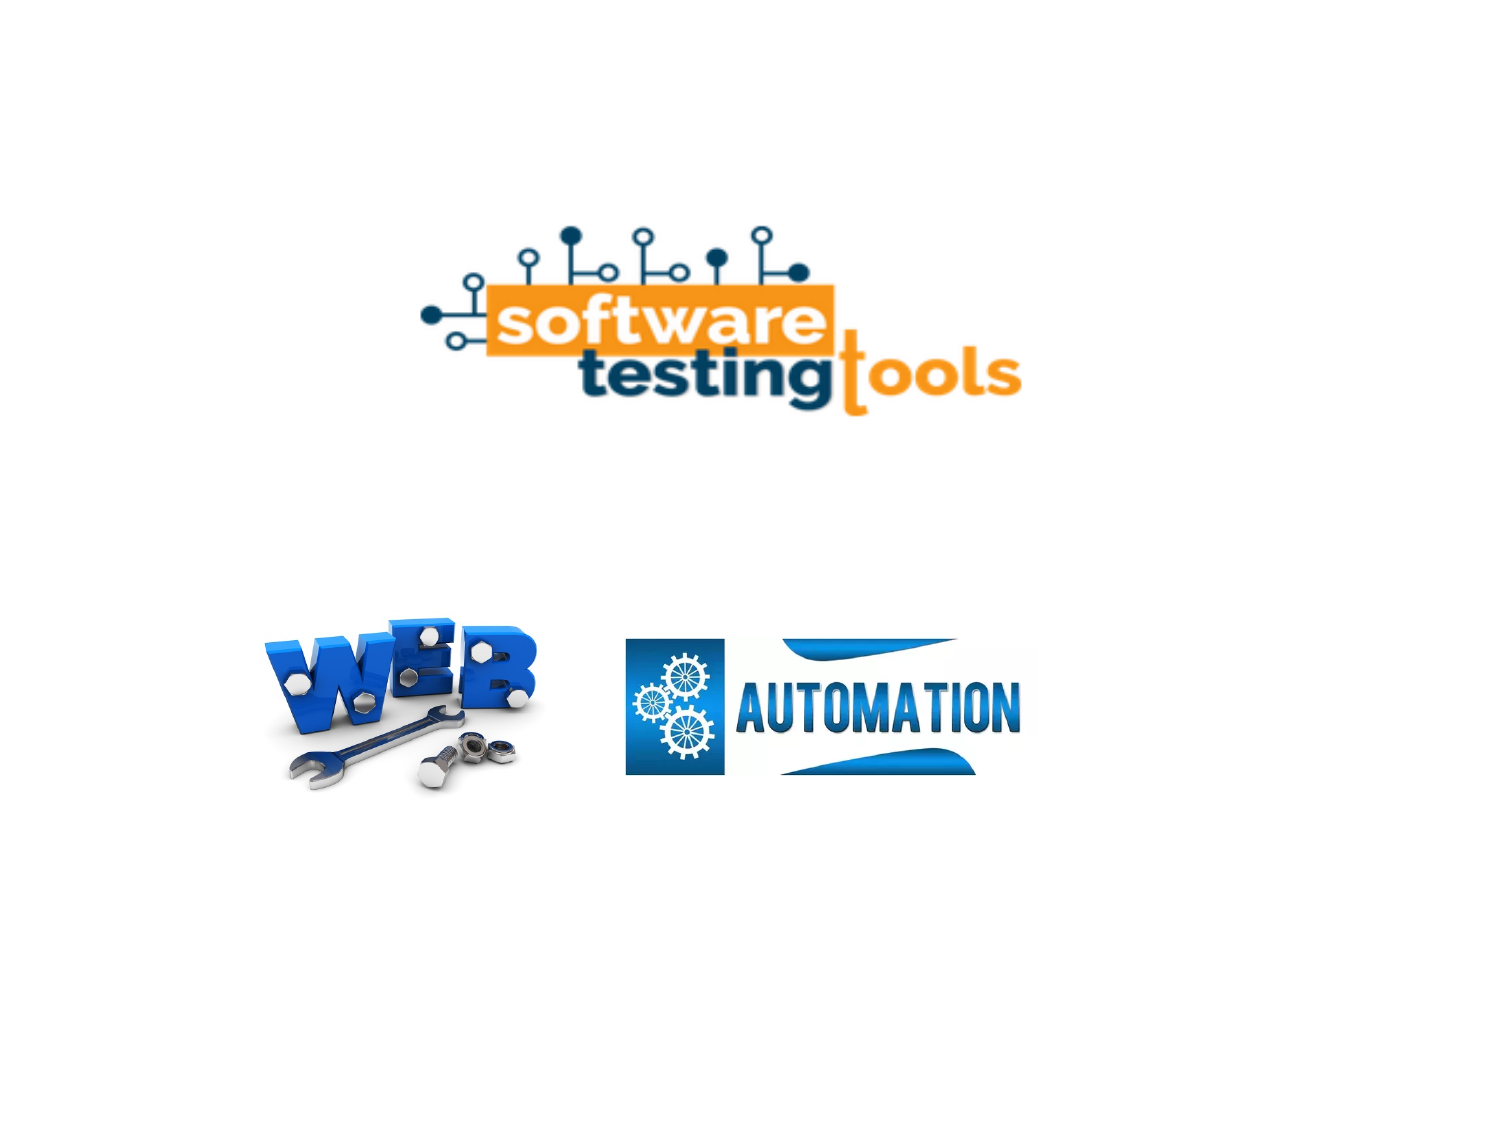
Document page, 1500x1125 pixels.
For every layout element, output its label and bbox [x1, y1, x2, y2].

picture [249, 587, 563, 823]
picture [624, 637, 1038, 777]
picture [398, 212, 1051, 426]
